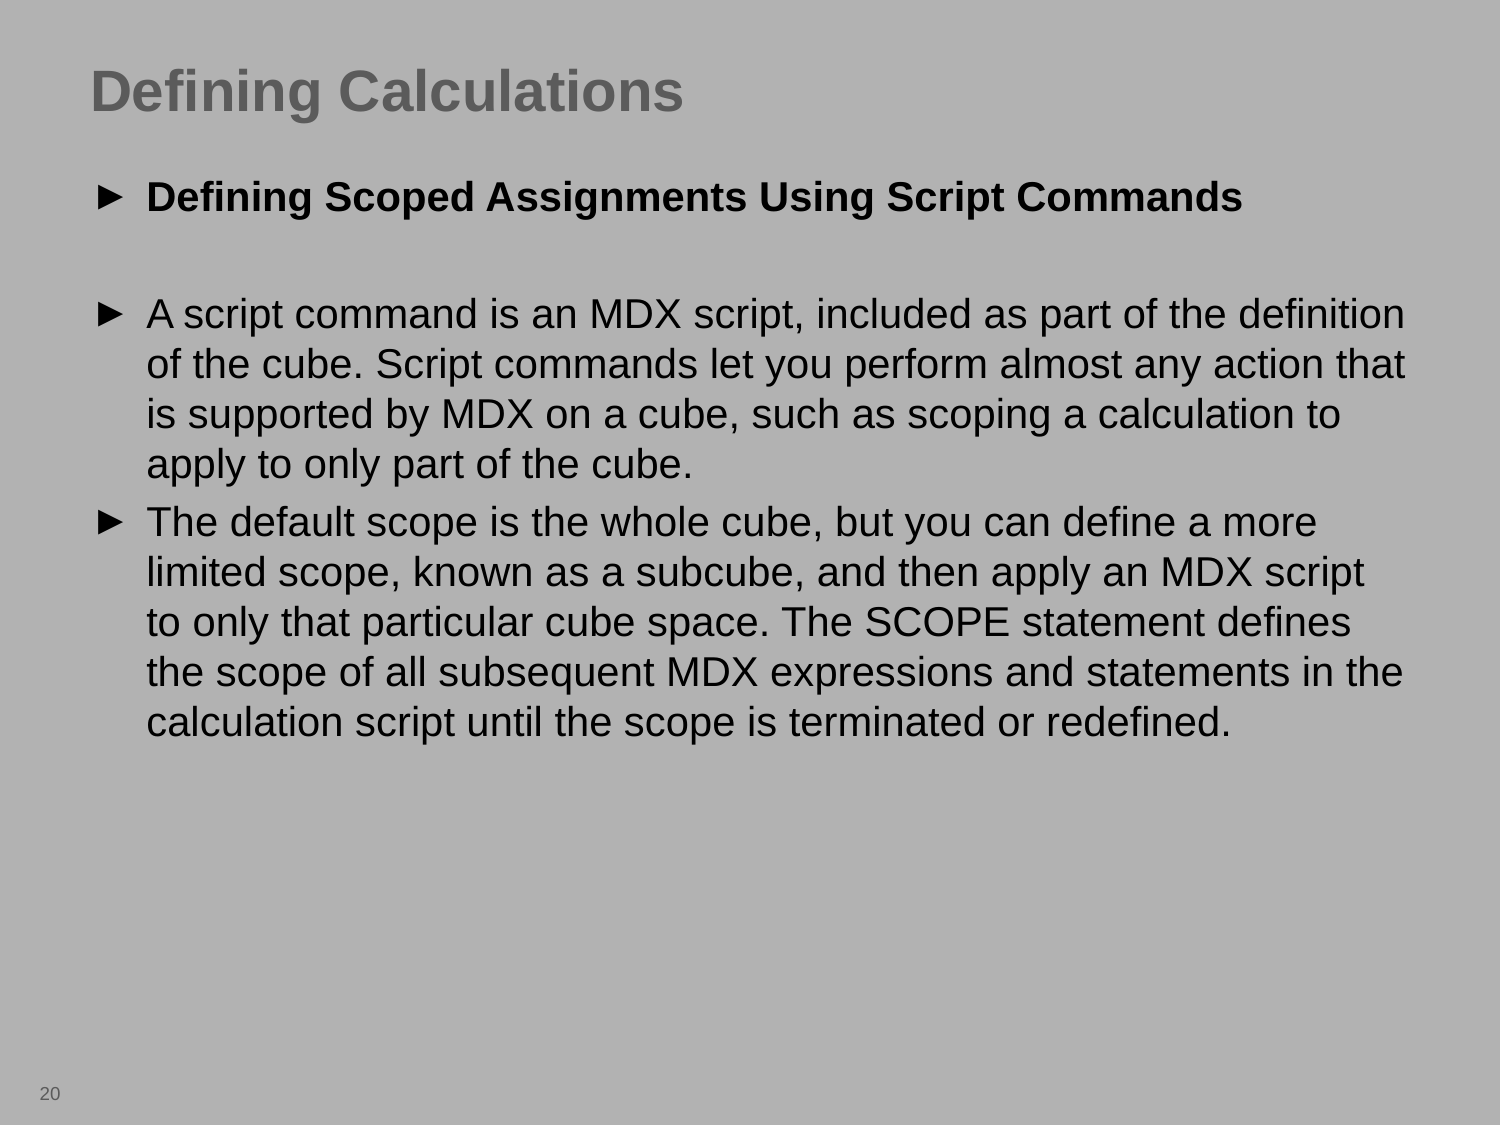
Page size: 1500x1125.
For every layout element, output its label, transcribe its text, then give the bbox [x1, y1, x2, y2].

title Defining Calculations [75, 45, 1425, 131]
list Defining Scoped Assignments Using Script Commands A script command is an MDX script, included as part of the definition of the cube. Script commands let you perform almost any action that is supported by MDX on a cube, such as scoping a calculation to apply to only part of the cube. The default scope is the whole cube, but you can define a more limited scope, known as a subcube, and then apply an MDX script to only that particular cube space. The SCOPE statement defines the scope of all subsequent MDX expressions and statements in the calculation script until the scope is terminated or redefined. [75, 162, 1425, 1005]
